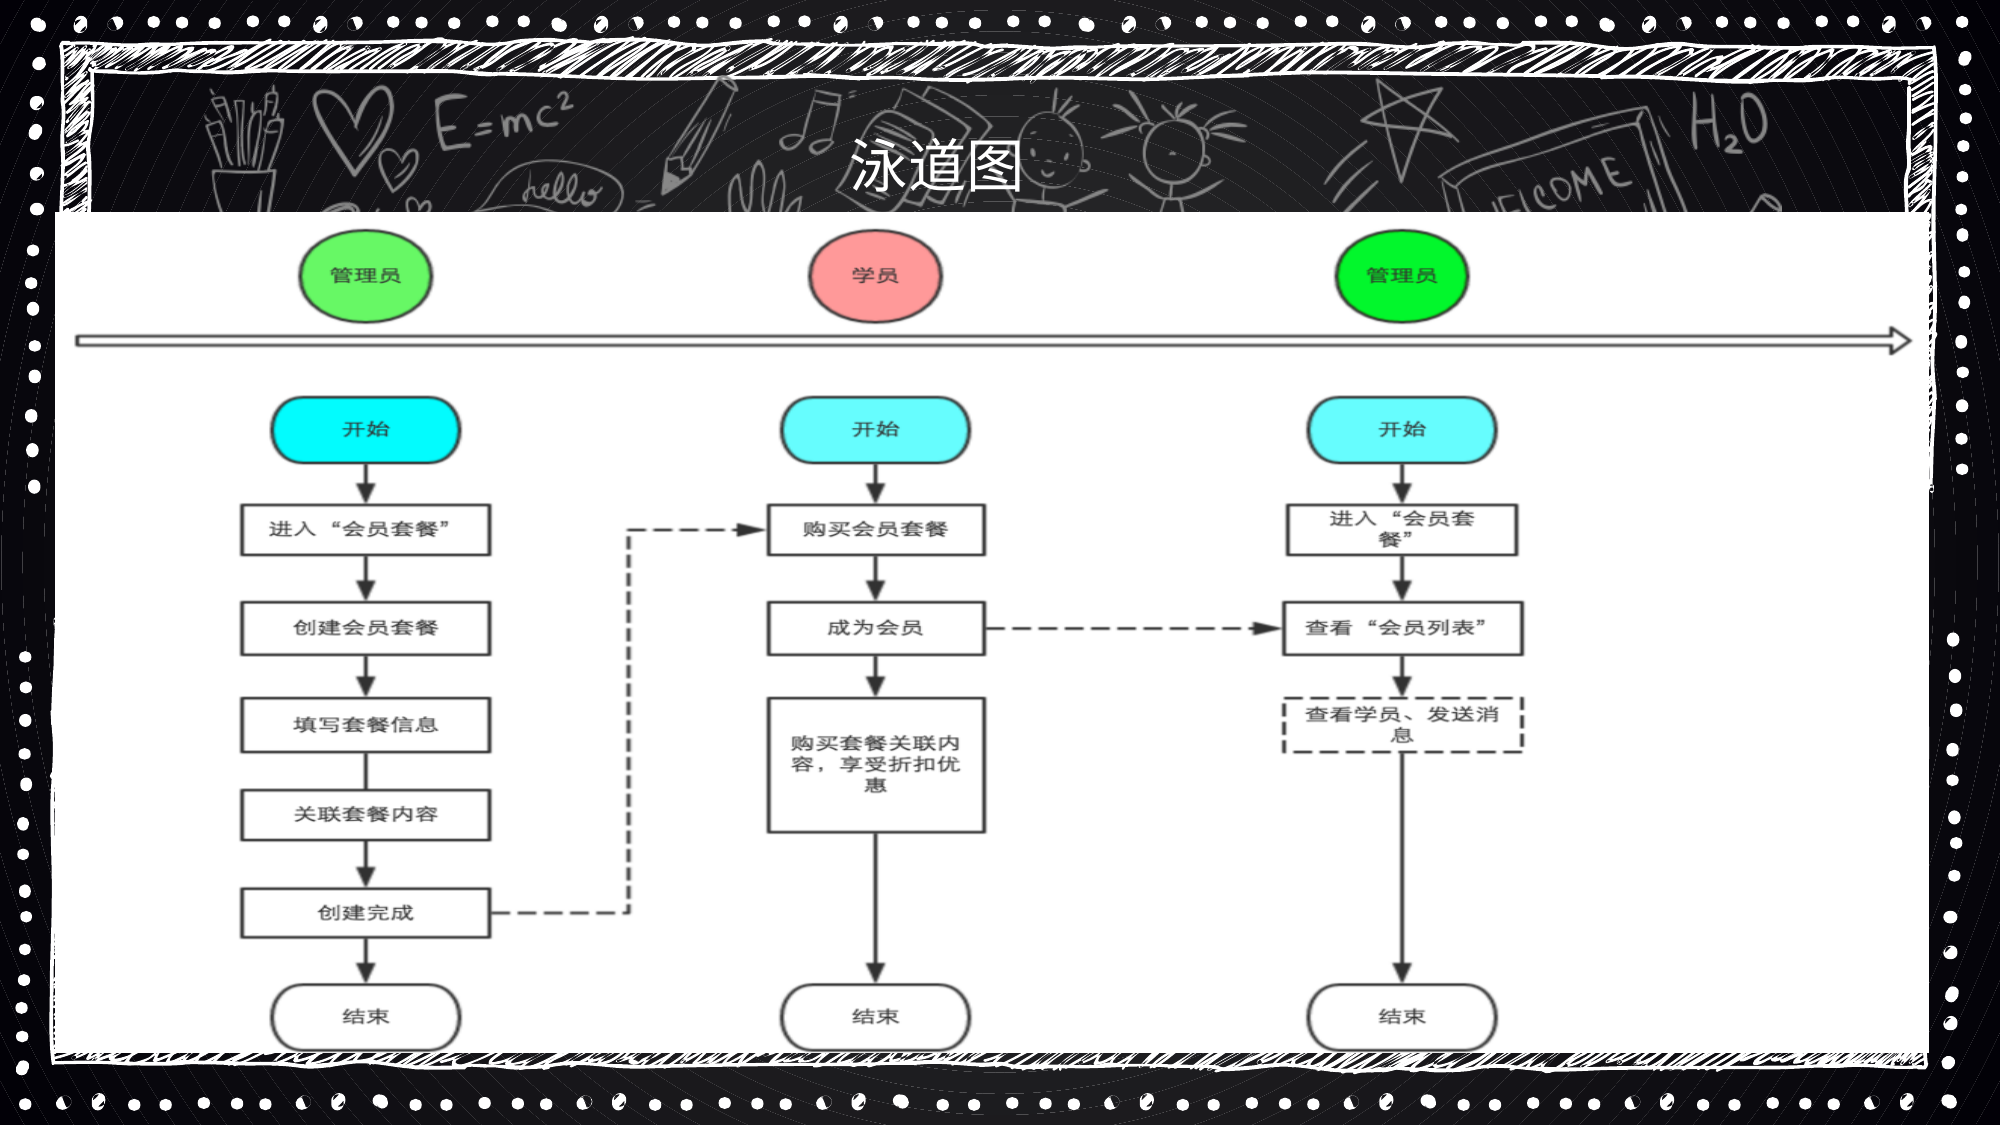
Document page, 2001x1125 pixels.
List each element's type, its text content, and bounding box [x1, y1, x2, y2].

text_box 泳道图 [631, 94, 1244, 212]
picture [55, 212, 1929, 1054]
